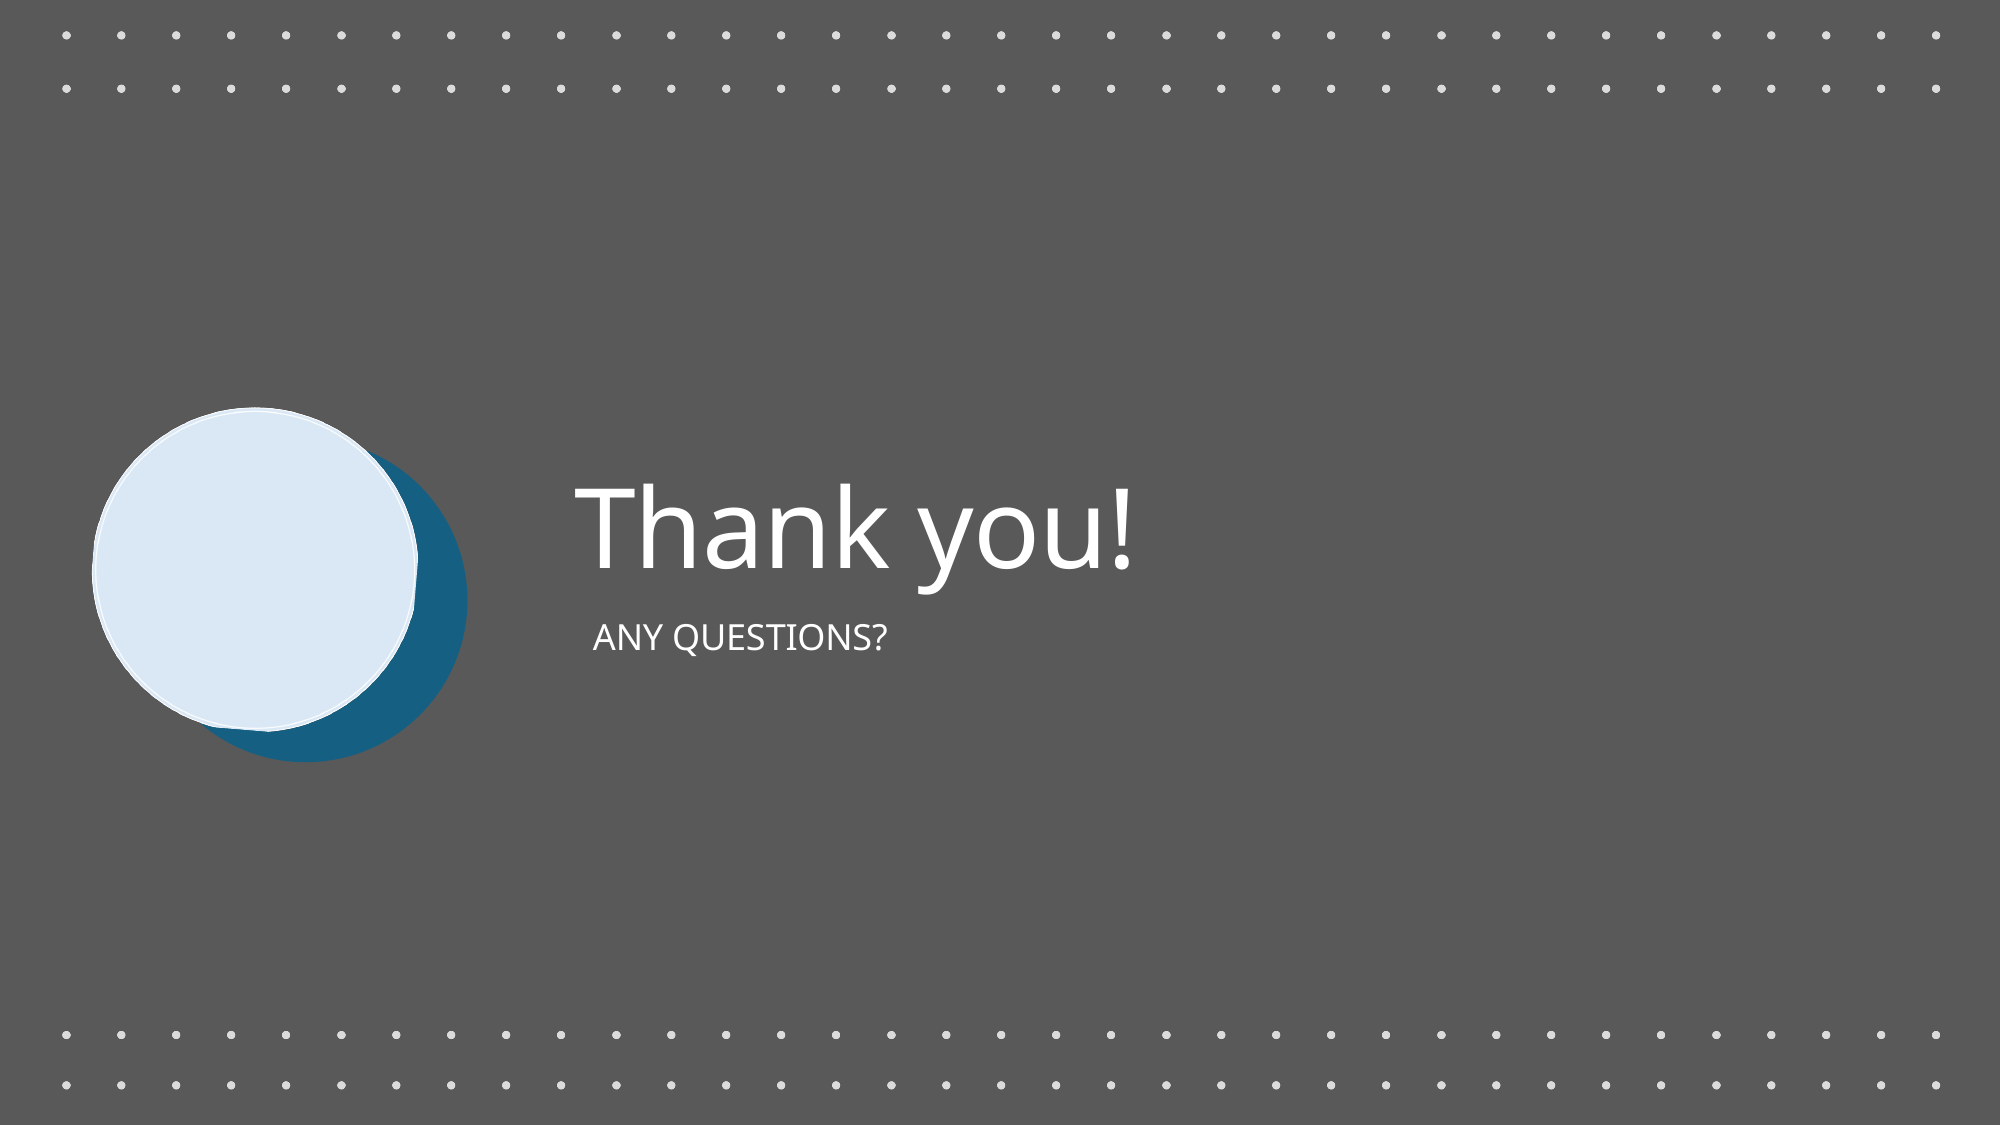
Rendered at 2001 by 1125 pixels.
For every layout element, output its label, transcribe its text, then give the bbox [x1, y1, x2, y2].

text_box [56, 0, 1944, 97]
text_box Thank you! [510, 456, 1138, 591]
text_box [79, 393, 468, 763]
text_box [56, 1026, 1944, 1125]
text_box ANY QUESTIONS? [592, 607, 1182, 658]
